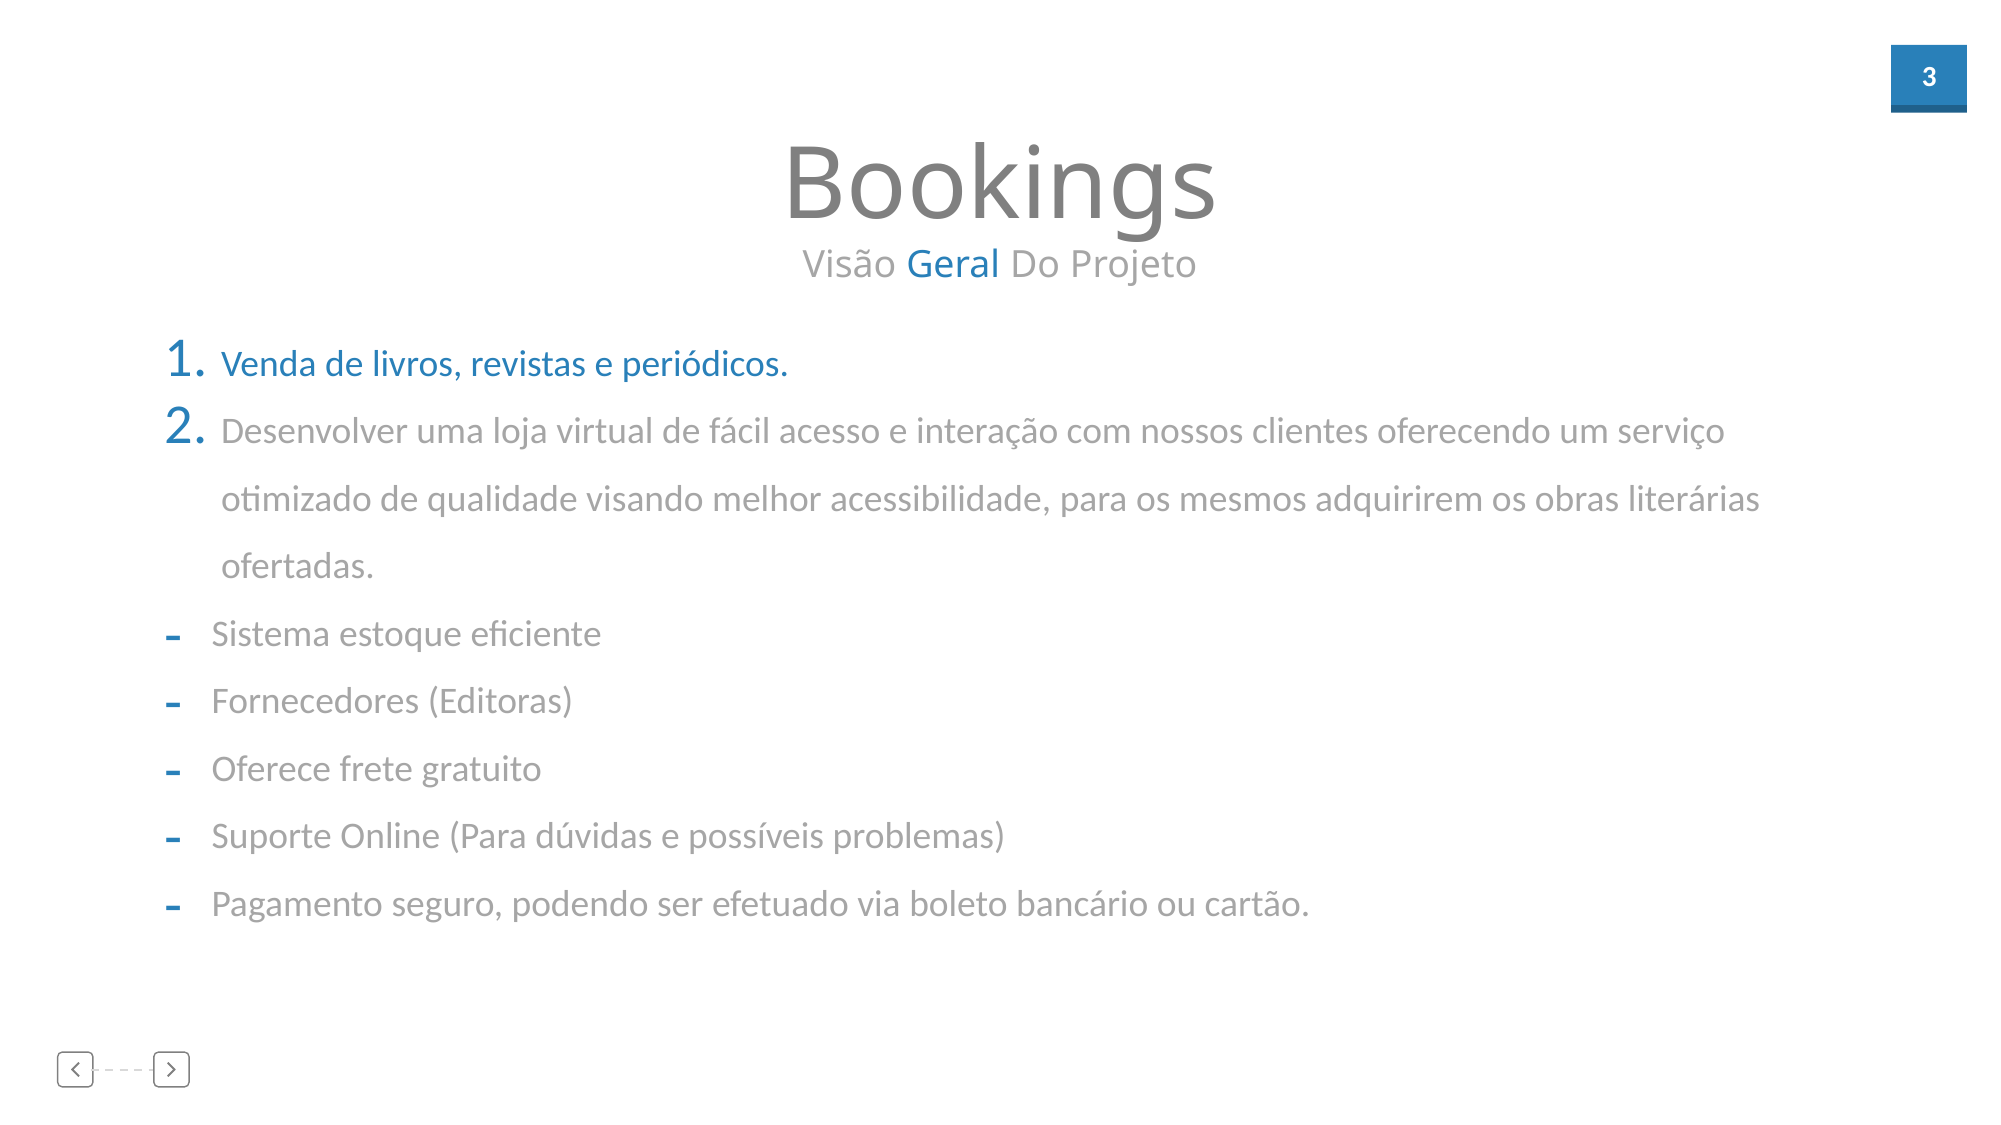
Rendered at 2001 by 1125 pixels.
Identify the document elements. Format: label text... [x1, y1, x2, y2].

text_box Visão Geral Do Projeto [787, 232, 1213, 293]
text_box Bookings [767, 111, 1234, 247]
text_box Venda de livros, revistas e periódicos. Desenvolver uma loja virtual de fácil acesso e interação com nossos clientes oferecendo um serviço otimizado de qualidade visando melhor acessibilidade, para os mesmos adquirirem os obras literárias ofertadas. Sistema estoque eficiente Fornecedores (Editoras) Oferece frete gratuito Suporte Online (Para dúvidas e possíveis problemas) Pagamento seguro, podendo ser efetuado via boleto bancário ou cartão. [150, 308, 1850, 932]
